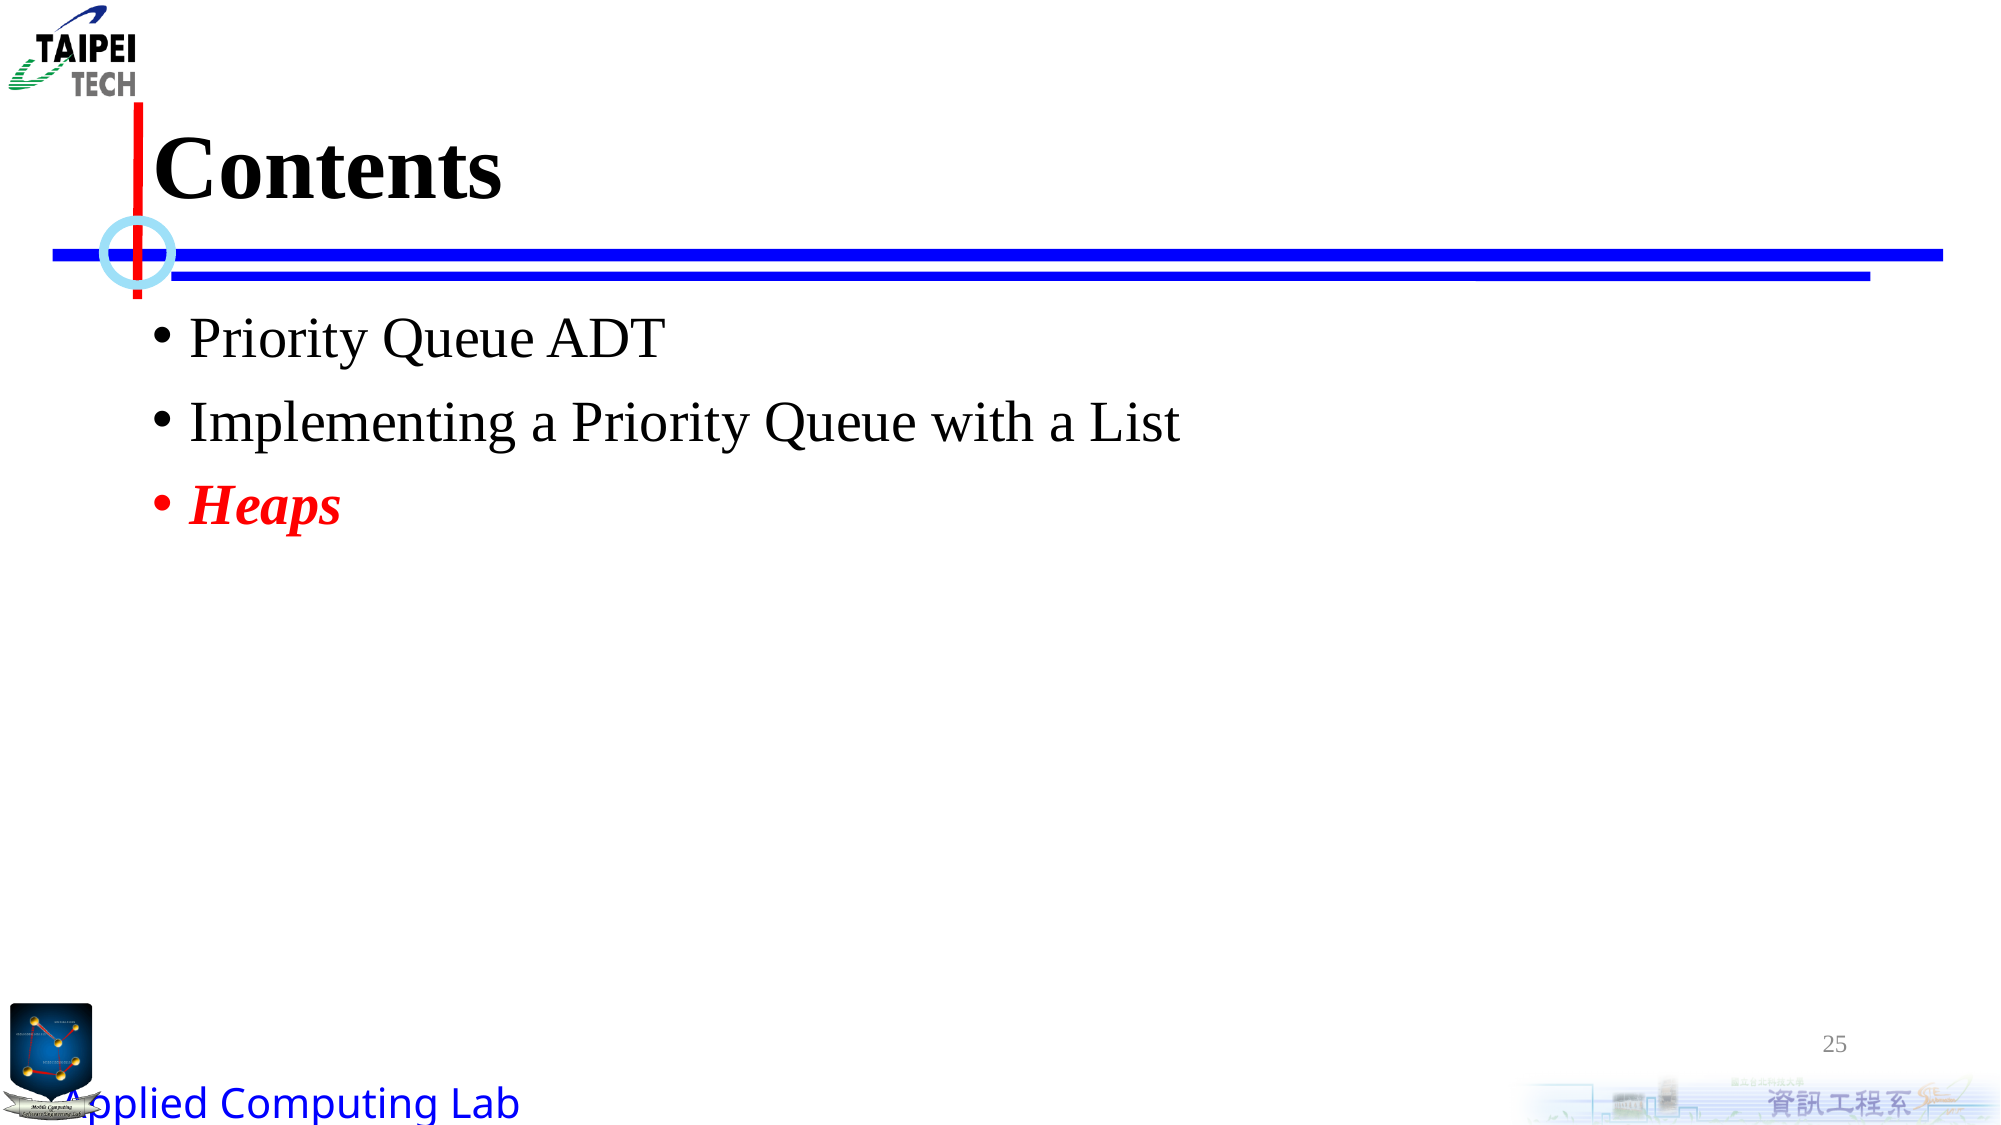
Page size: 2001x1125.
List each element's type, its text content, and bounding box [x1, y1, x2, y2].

list Priority Queue ADT Implementing a Priority Queue with a List Heaps [137, 299, 1863, 1014]
picture [0, 999, 102, 1125]
slide_number 25 [1412, 1014, 1863, 1073]
title Contents [137, 59, 1863, 278]
picture [0, 0, 143, 102]
